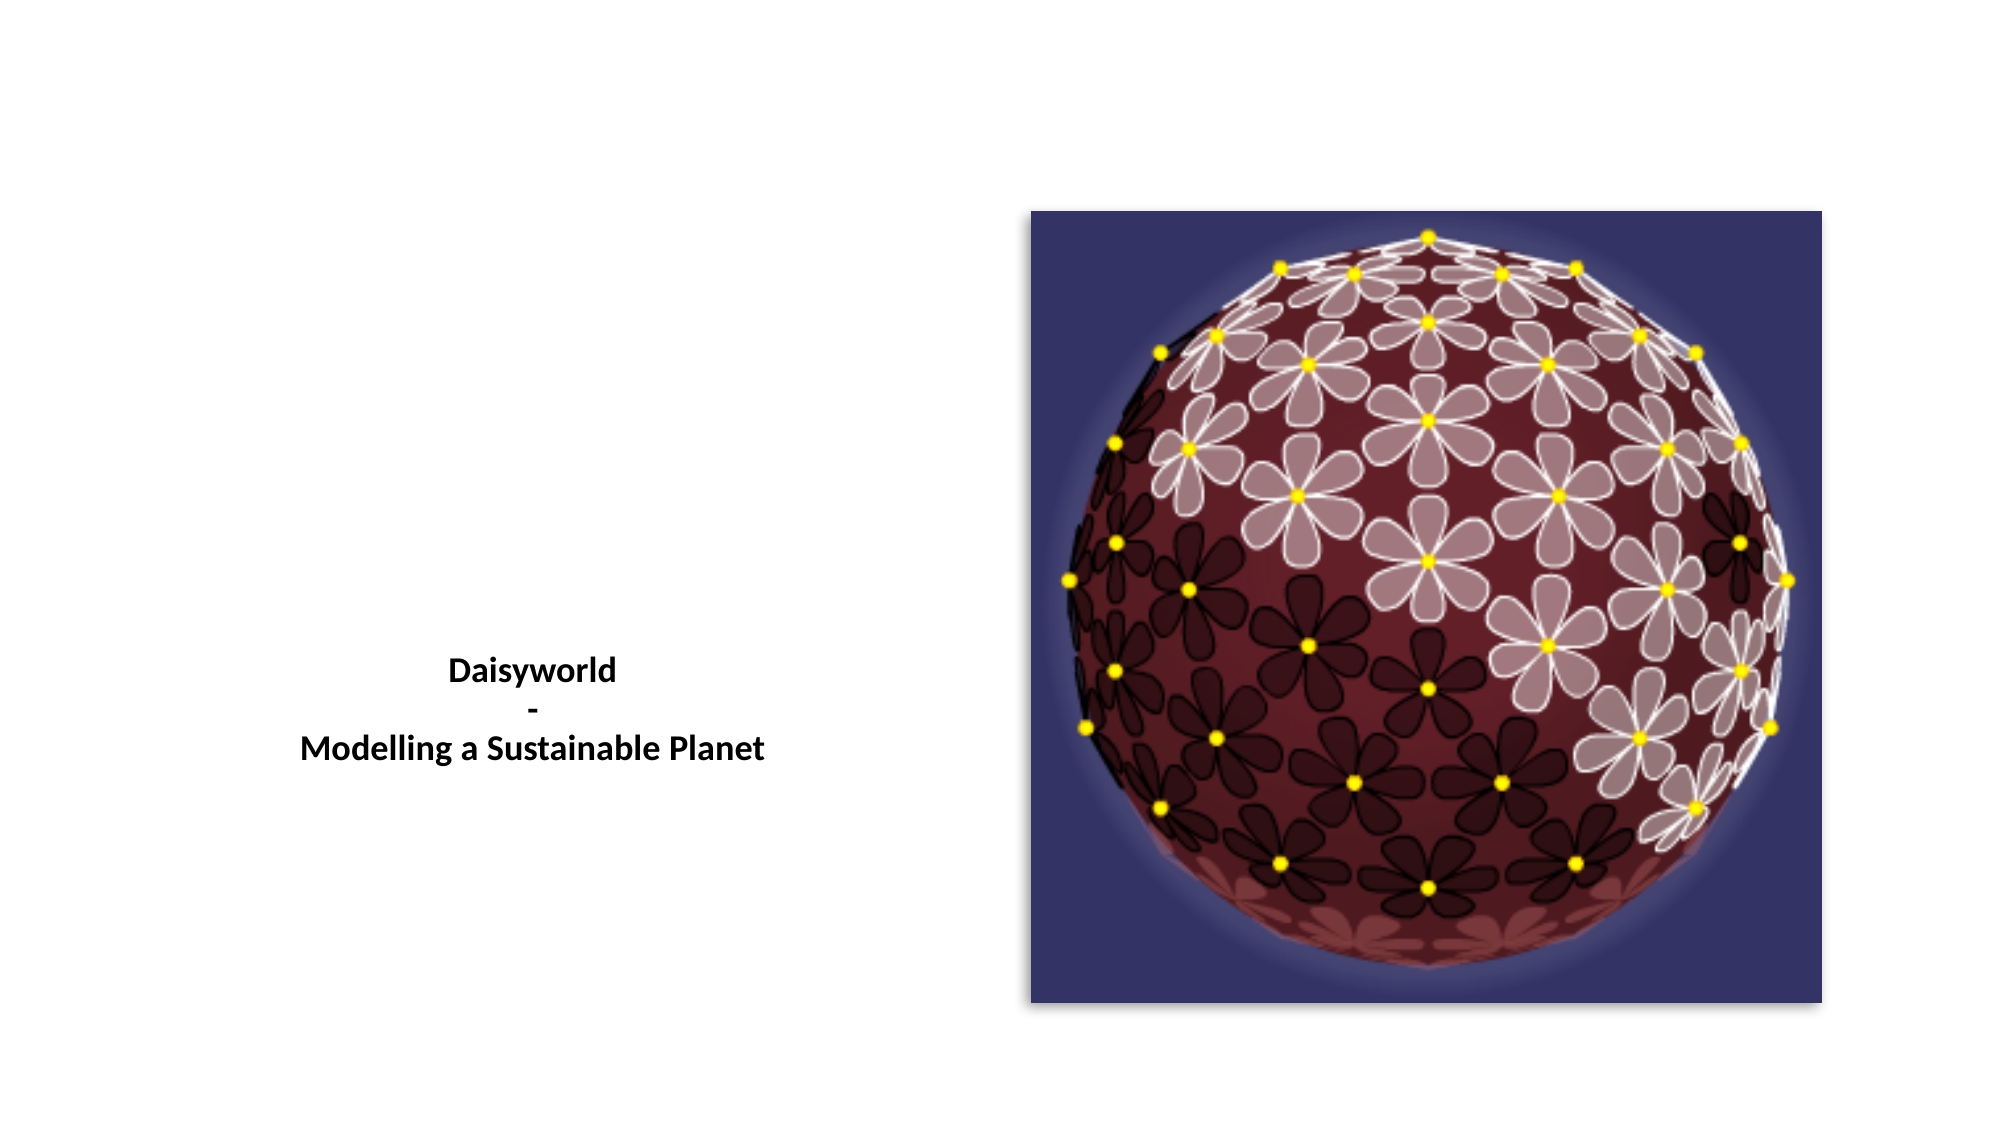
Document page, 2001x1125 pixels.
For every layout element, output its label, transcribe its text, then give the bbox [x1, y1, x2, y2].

title Daisyworld - Modelling a Sustainable Planet [68, 641, 997, 776]
picture [1031, 211, 1822, 1003]
